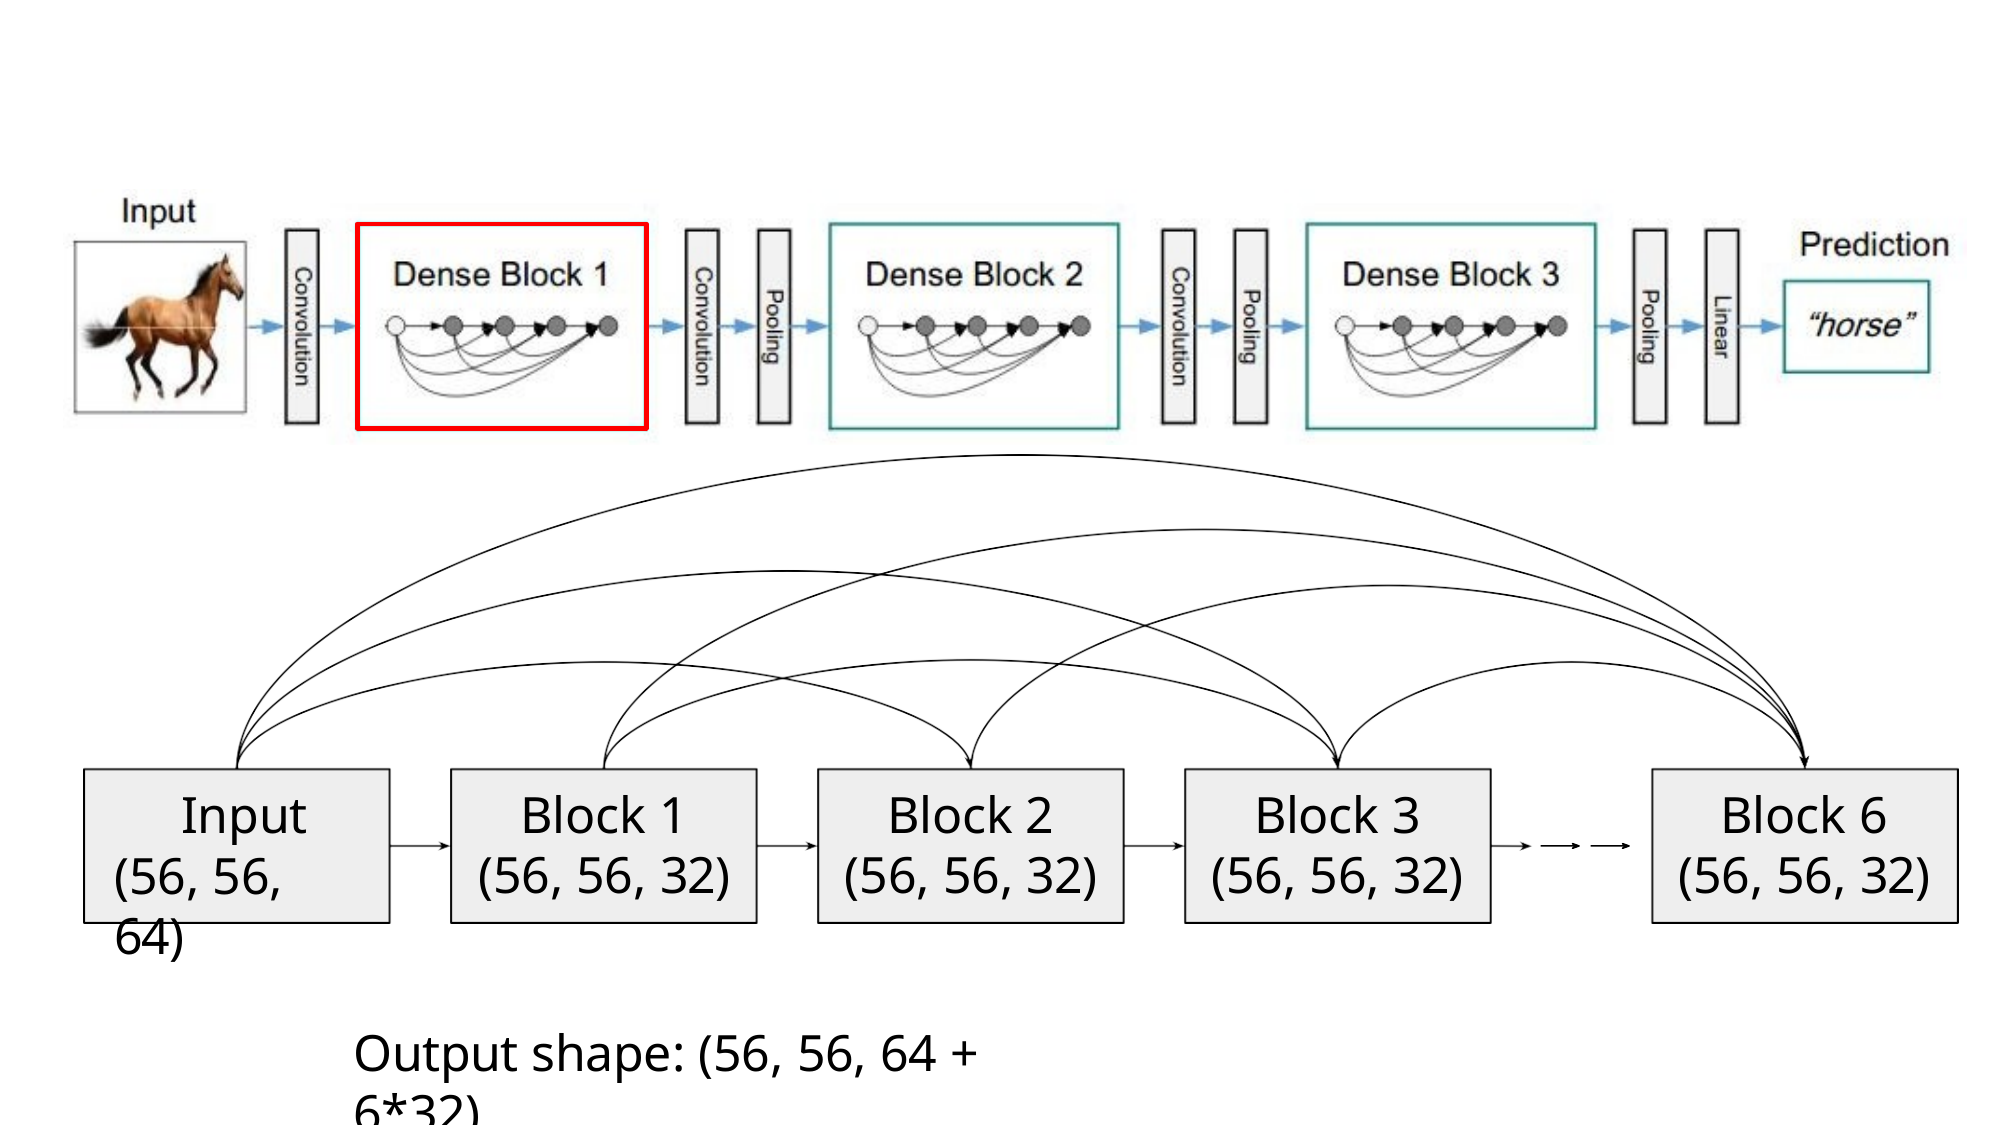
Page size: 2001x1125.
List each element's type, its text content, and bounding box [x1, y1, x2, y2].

text_box Input (56, 56, 64) [111, 924, 364, 965]
text_box Output shape: (56, 56, 64 + 6*32) [350, 1018, 1085, 1125]
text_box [63, 189, 1967, 445]
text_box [1539, 842, 1631, 850]
title Architecture: DenseNet [183, 129, 2000, 321]
picture [83, 454, 1959, 924]
